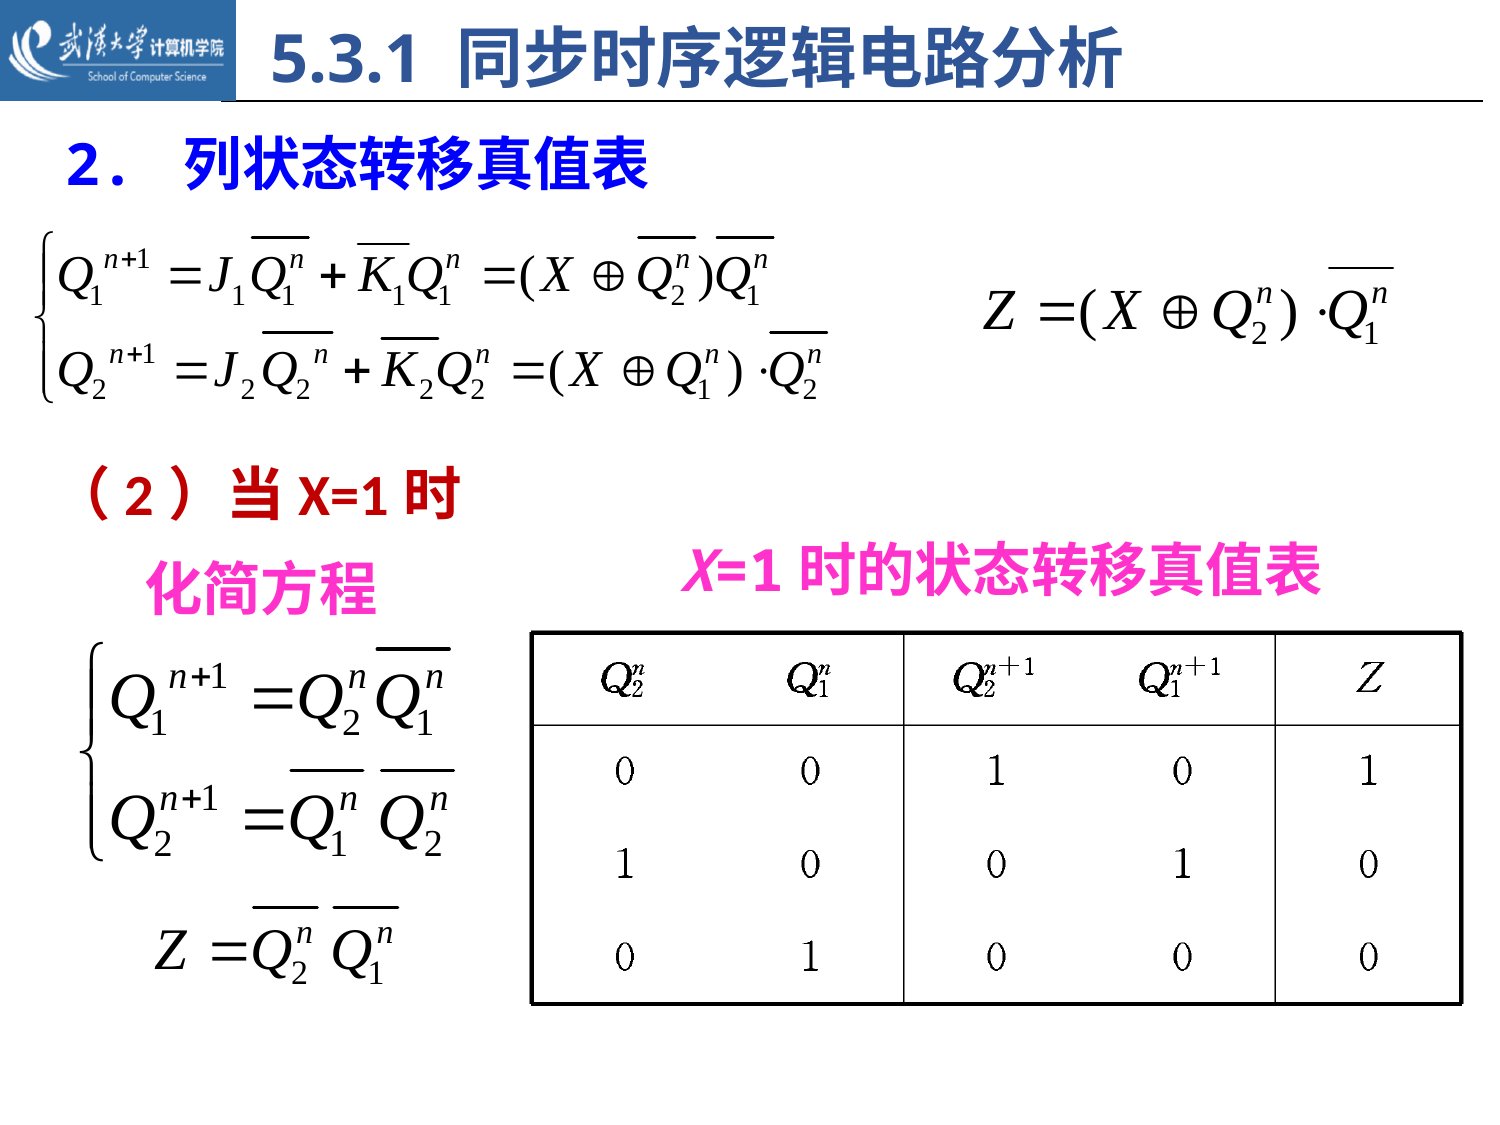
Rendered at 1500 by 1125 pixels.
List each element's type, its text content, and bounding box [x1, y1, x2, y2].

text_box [23, 223, 839, 414]
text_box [505, 525, 1475, 1015]
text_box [65, 630, 468, 874]
text_box （2）当X=1时 [37, 449, 517, 535]
picture [0, 0, 236, 101]
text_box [972, 256, 1405, 359]
text_box 化简方程 [129, 545, 404, 630]
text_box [144, 896, 409, 1000]
text_box 2. 列状态转移真值表 [50, 119, 672, 204]
text_box 5.3.1 同步时序逻辑电路分析 [255, 8, 1270, 100]
